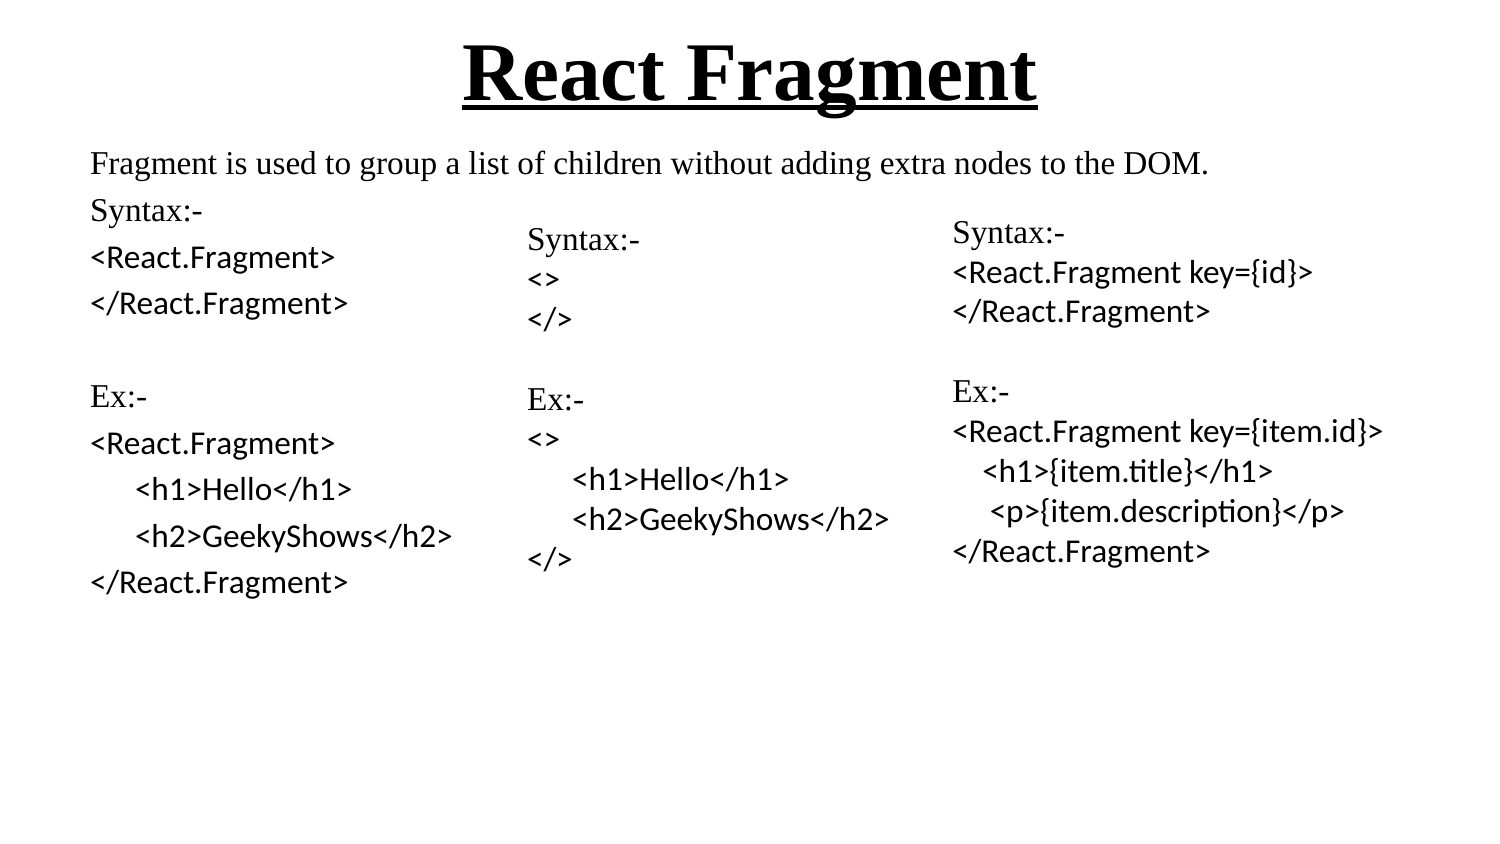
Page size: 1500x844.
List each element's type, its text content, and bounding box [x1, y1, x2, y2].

text_box Syntax:- <React.Fragment key={id}> </React.Fragment> Ex:- <React.Fragment key={item.id}> <h1>{item.title}</h1> <p>{item.description}</p> </React.Fragment> [937, 202, 1475, 622]
list Fragment is used to group a list of children without adding extra nodes to the DOM. Syntax:- <React.Fragment> </React.Fragment> Ex:- <React.Fragment> <h1>Hello</h1> <h2>GeekyShows</h2> </React.Fragment> [75, 134, 1425, 785]
text_box Syntax:- <> </> Ex:- <> <h1>Hello</h1> <h2>GeekyShows</h2> </> [512, 210, 963, 630]
title React Fragment [75, 0, 1425, 134]
